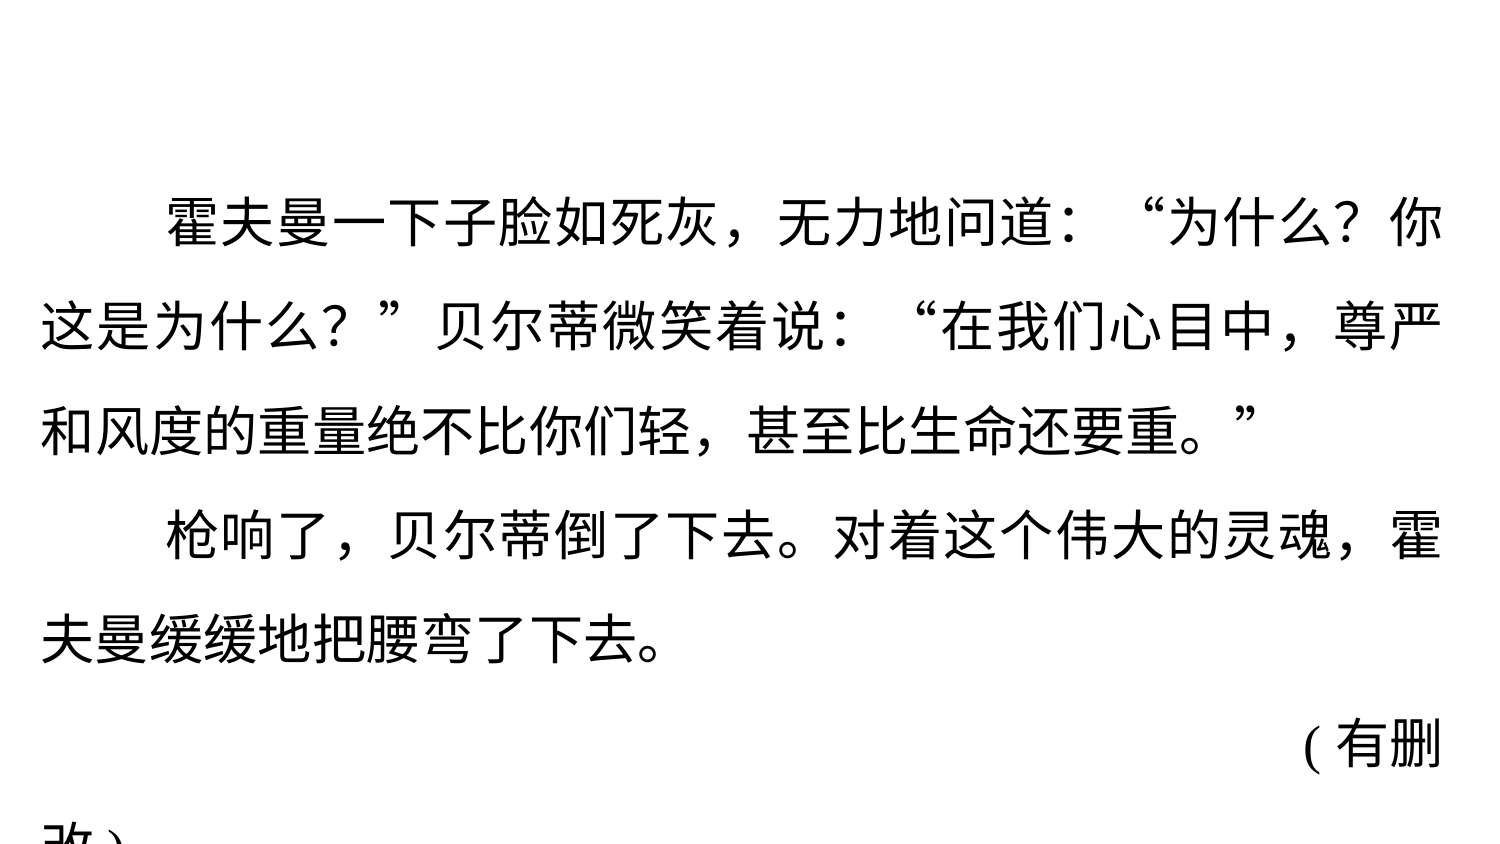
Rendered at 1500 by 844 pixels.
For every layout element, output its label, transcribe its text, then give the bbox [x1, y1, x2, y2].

text_box 霍夫曼一下子脸如死灰，无力地问道：“为什么？你这是为什么？”贝尔蒂微笑着说：“在我们心目中，尊严和风度的重量绝不比你们轻，甚至比生命还要重。” 枪响了，贝尔蒂倒了下去。对着这个伟大的灵魂，霍夫曼缓缓地把腰弯了下去。 (有删改) [25, 141, 1459, 844]
